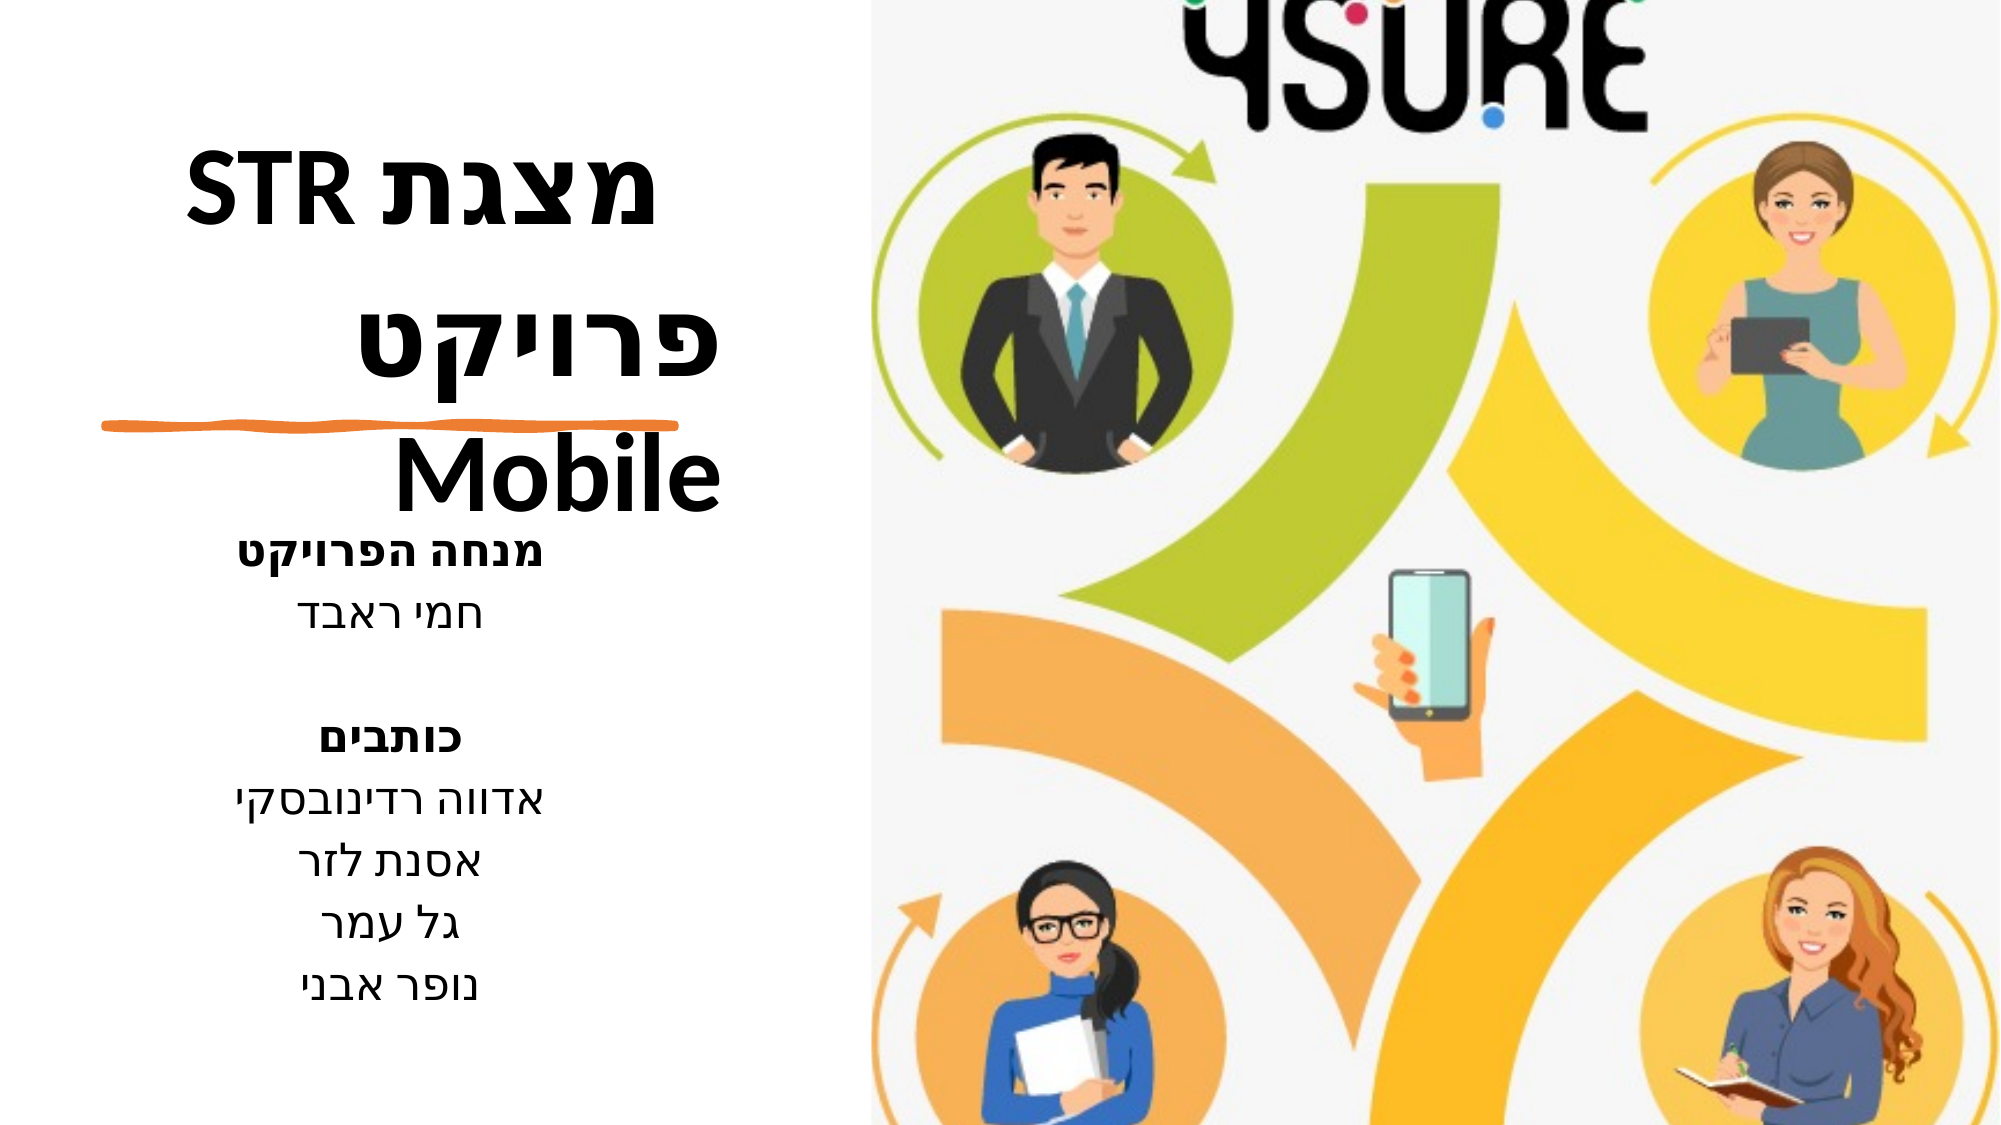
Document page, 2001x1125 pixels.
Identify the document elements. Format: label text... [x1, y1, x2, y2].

text_box פרויקט Mobile [42, 256, 739, 541]
text_box מצגת STR [104, 87, 746, 257]
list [871, 0, 2000, 1125]
text_box מנחה הפרויקט חמי ראבד כותבים אדווה רדינובסקי אסנת לזר גל עמר נופר אבני [42, 541, 739, 1065]
text_box [0, 0, 871, 1125]
